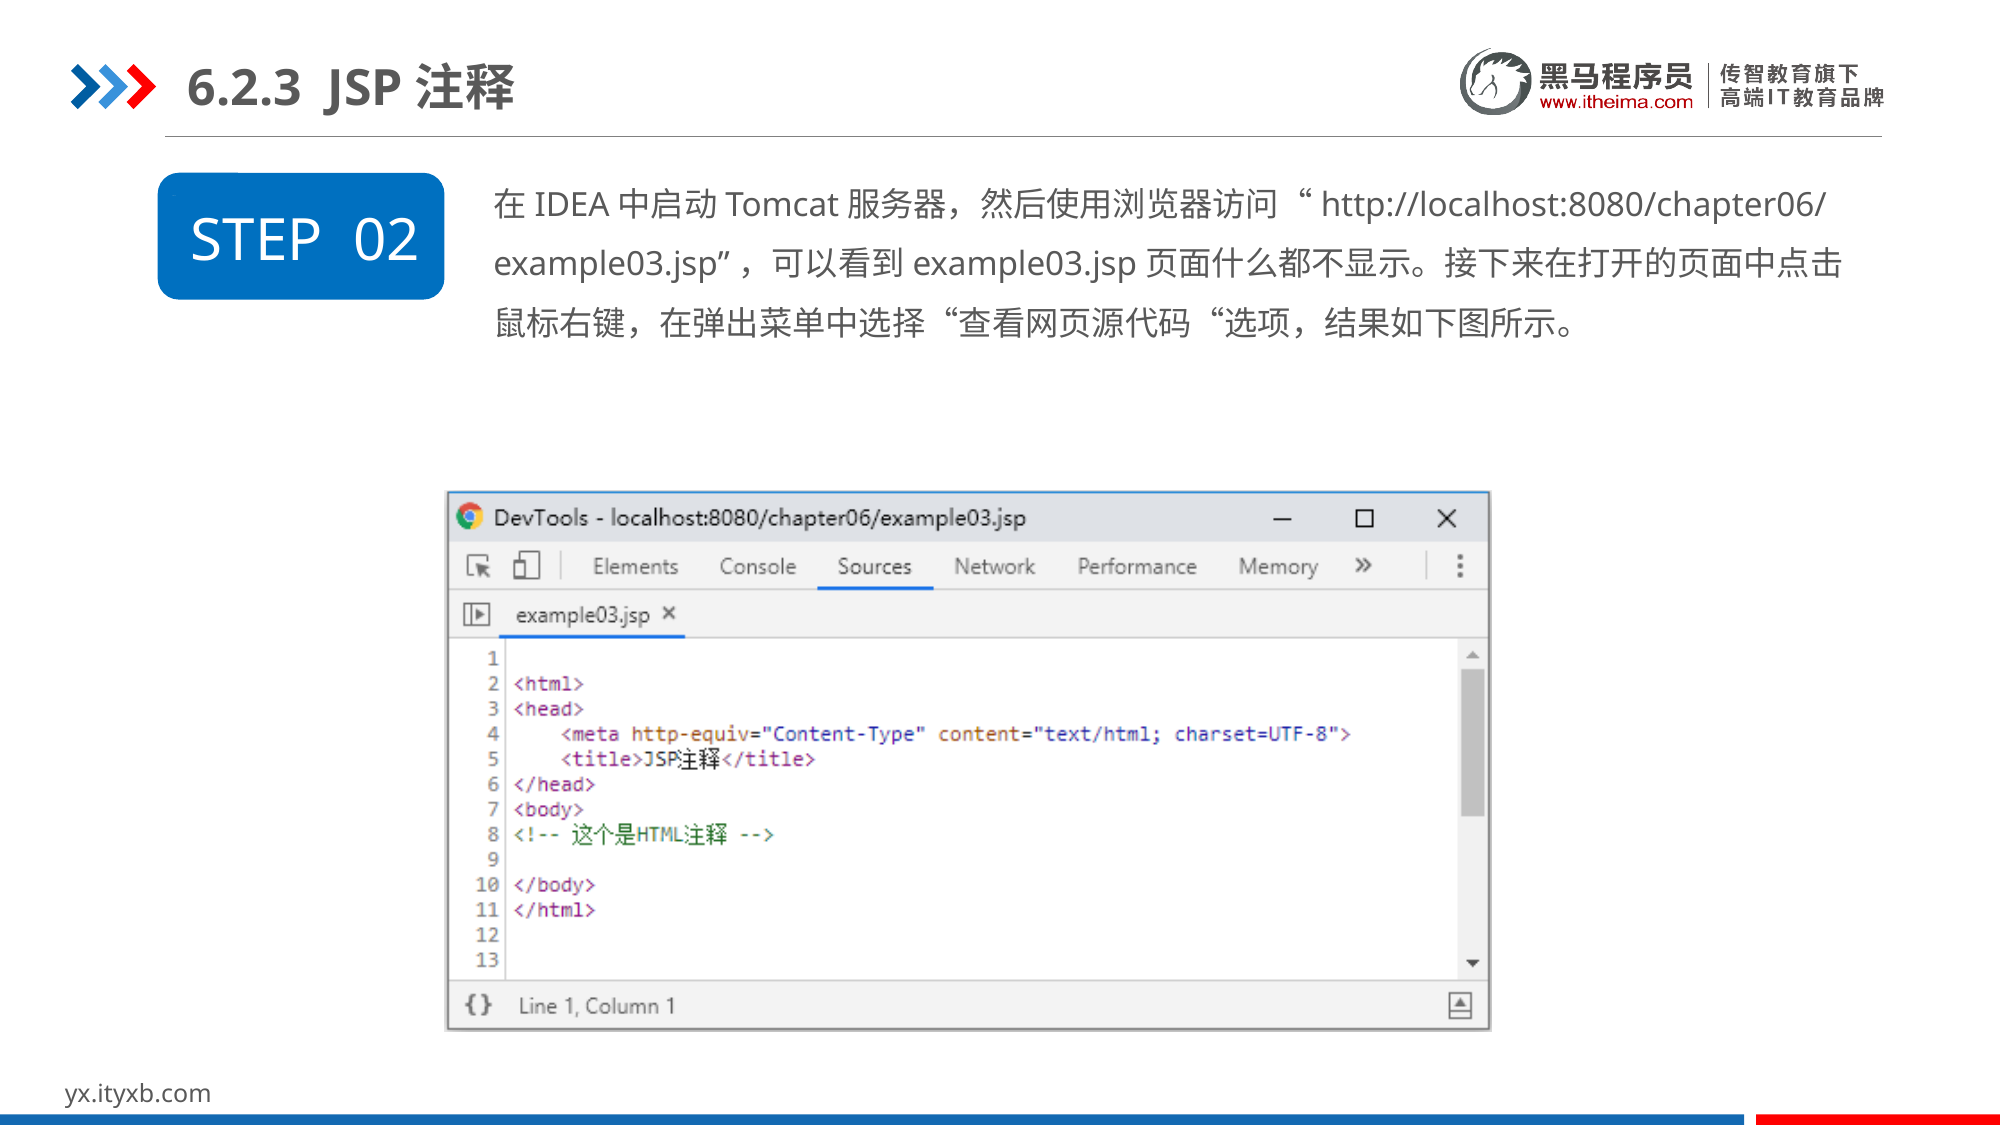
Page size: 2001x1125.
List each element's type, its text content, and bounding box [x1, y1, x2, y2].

text_box [156, 171, 446, 301]
text_box 6.2.3 JSP注释 [187, 43, 657, 127]
text_box STEP 02 [172, 195, 439, 280]
text_box 在IDEA中启动Tomcat服务器，然后使用浏览器访问“http://localhost:8080/chapter06/example03.jsp”，可以看到example03.jsp页面什么都不显示。接下来在打开的页面中点击鼠标右键，在弹出菜单中选择“查看网页源代码“选项，结果如下图所示。 [478, 155, 1871, 350]
picture [1460, 48, 1887, 115]
picture [444, 490, 1492, 1032]
